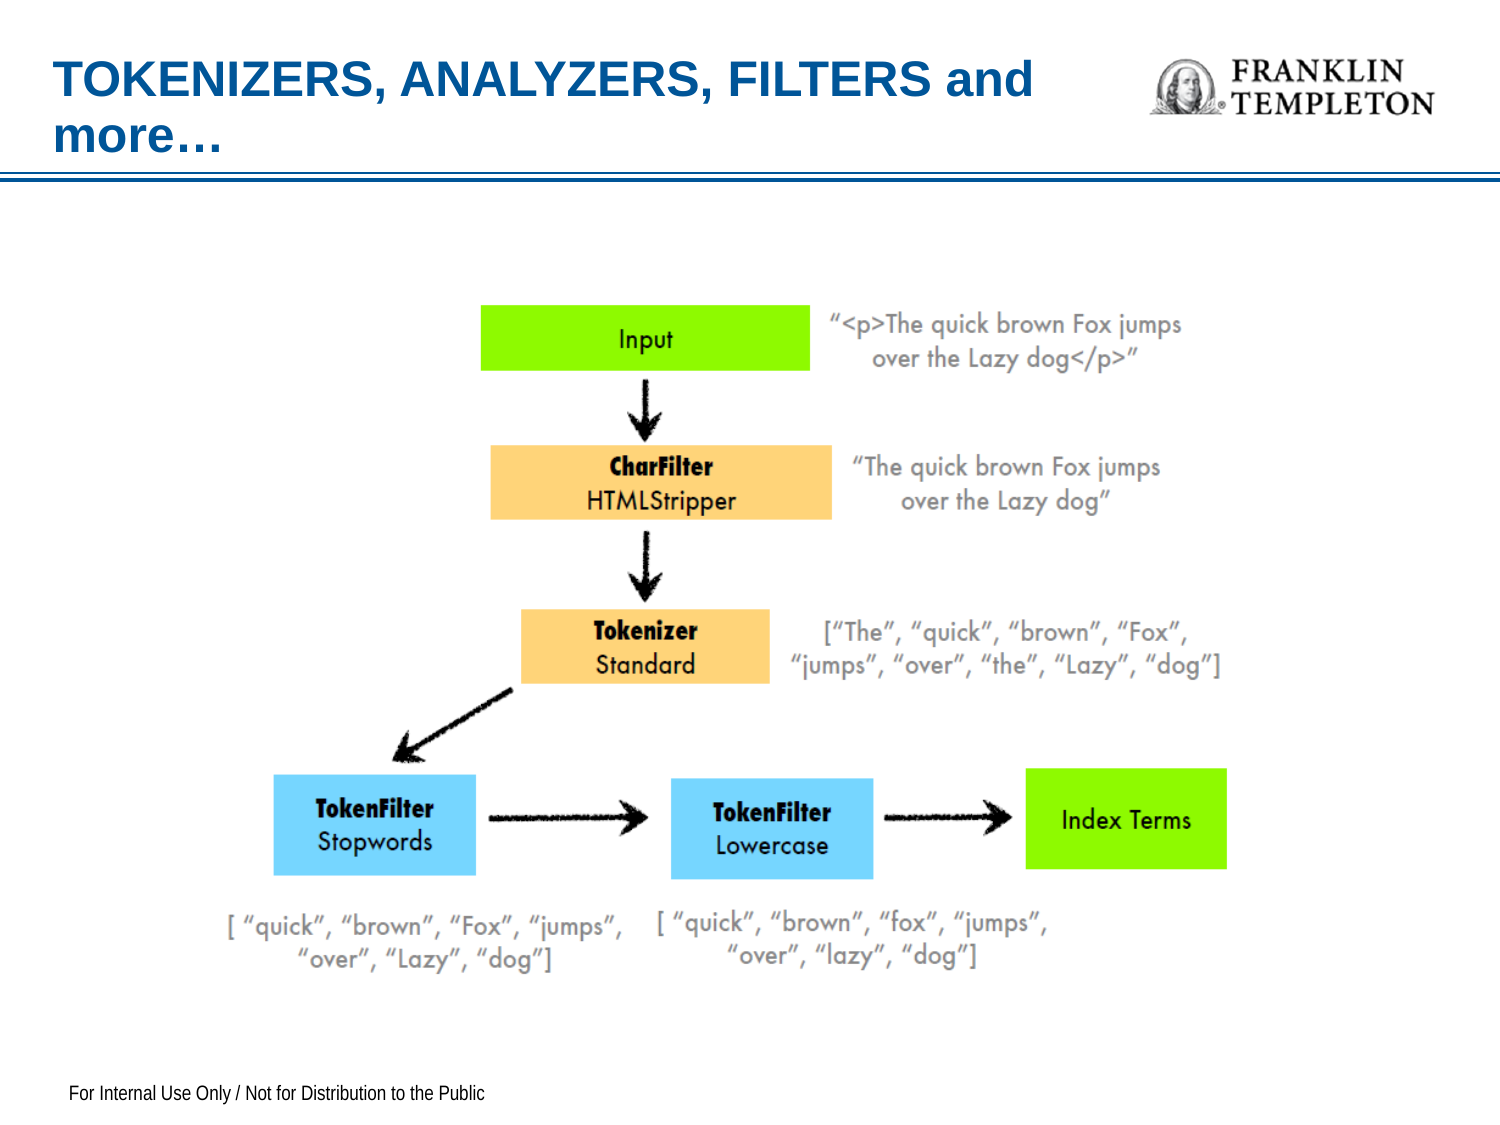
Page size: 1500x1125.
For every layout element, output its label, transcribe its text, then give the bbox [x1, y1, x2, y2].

title TOKENIZERS, ANALYZERS, FILTERS and more… [52, 50, 1176, 169]
picture [224, 280, 1238, 988]
picture [1112, 20, 1475, 154]
